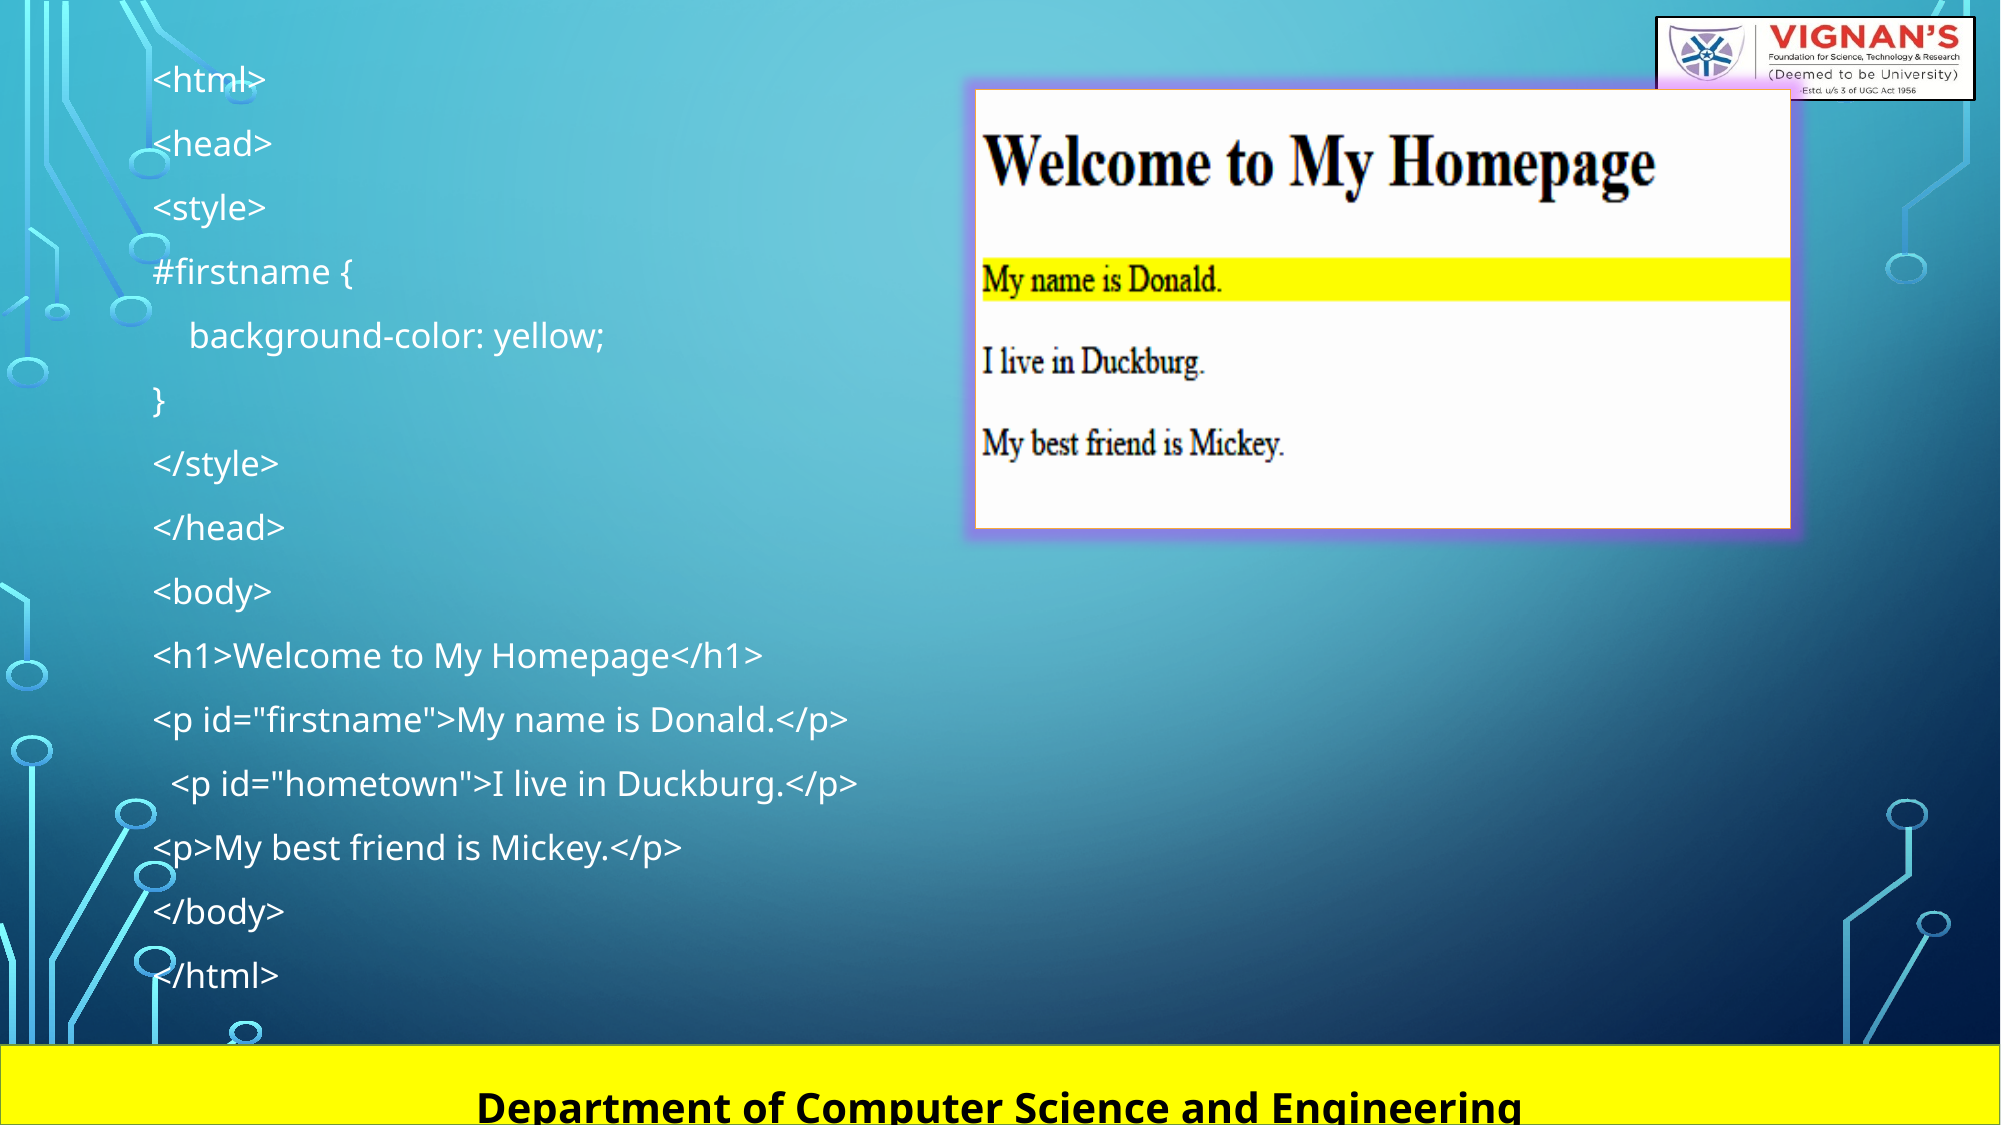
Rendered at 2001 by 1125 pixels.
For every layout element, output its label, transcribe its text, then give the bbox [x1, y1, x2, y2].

picture [1658, 18, 1973, 99]
picture [976, 90, 1791, 528]
list <html> <head> <style> #firstname { background-color: yellow; } </style> </head> <body> <h1>Welcome to My Homepage</h1> <p id="firstname">My name is Donald.</p> <p id="hometown">I live in Duckburg.</p> <p>My best friend is Mickey.</p> </body> </html> [137, 42, 1863, 1014]
